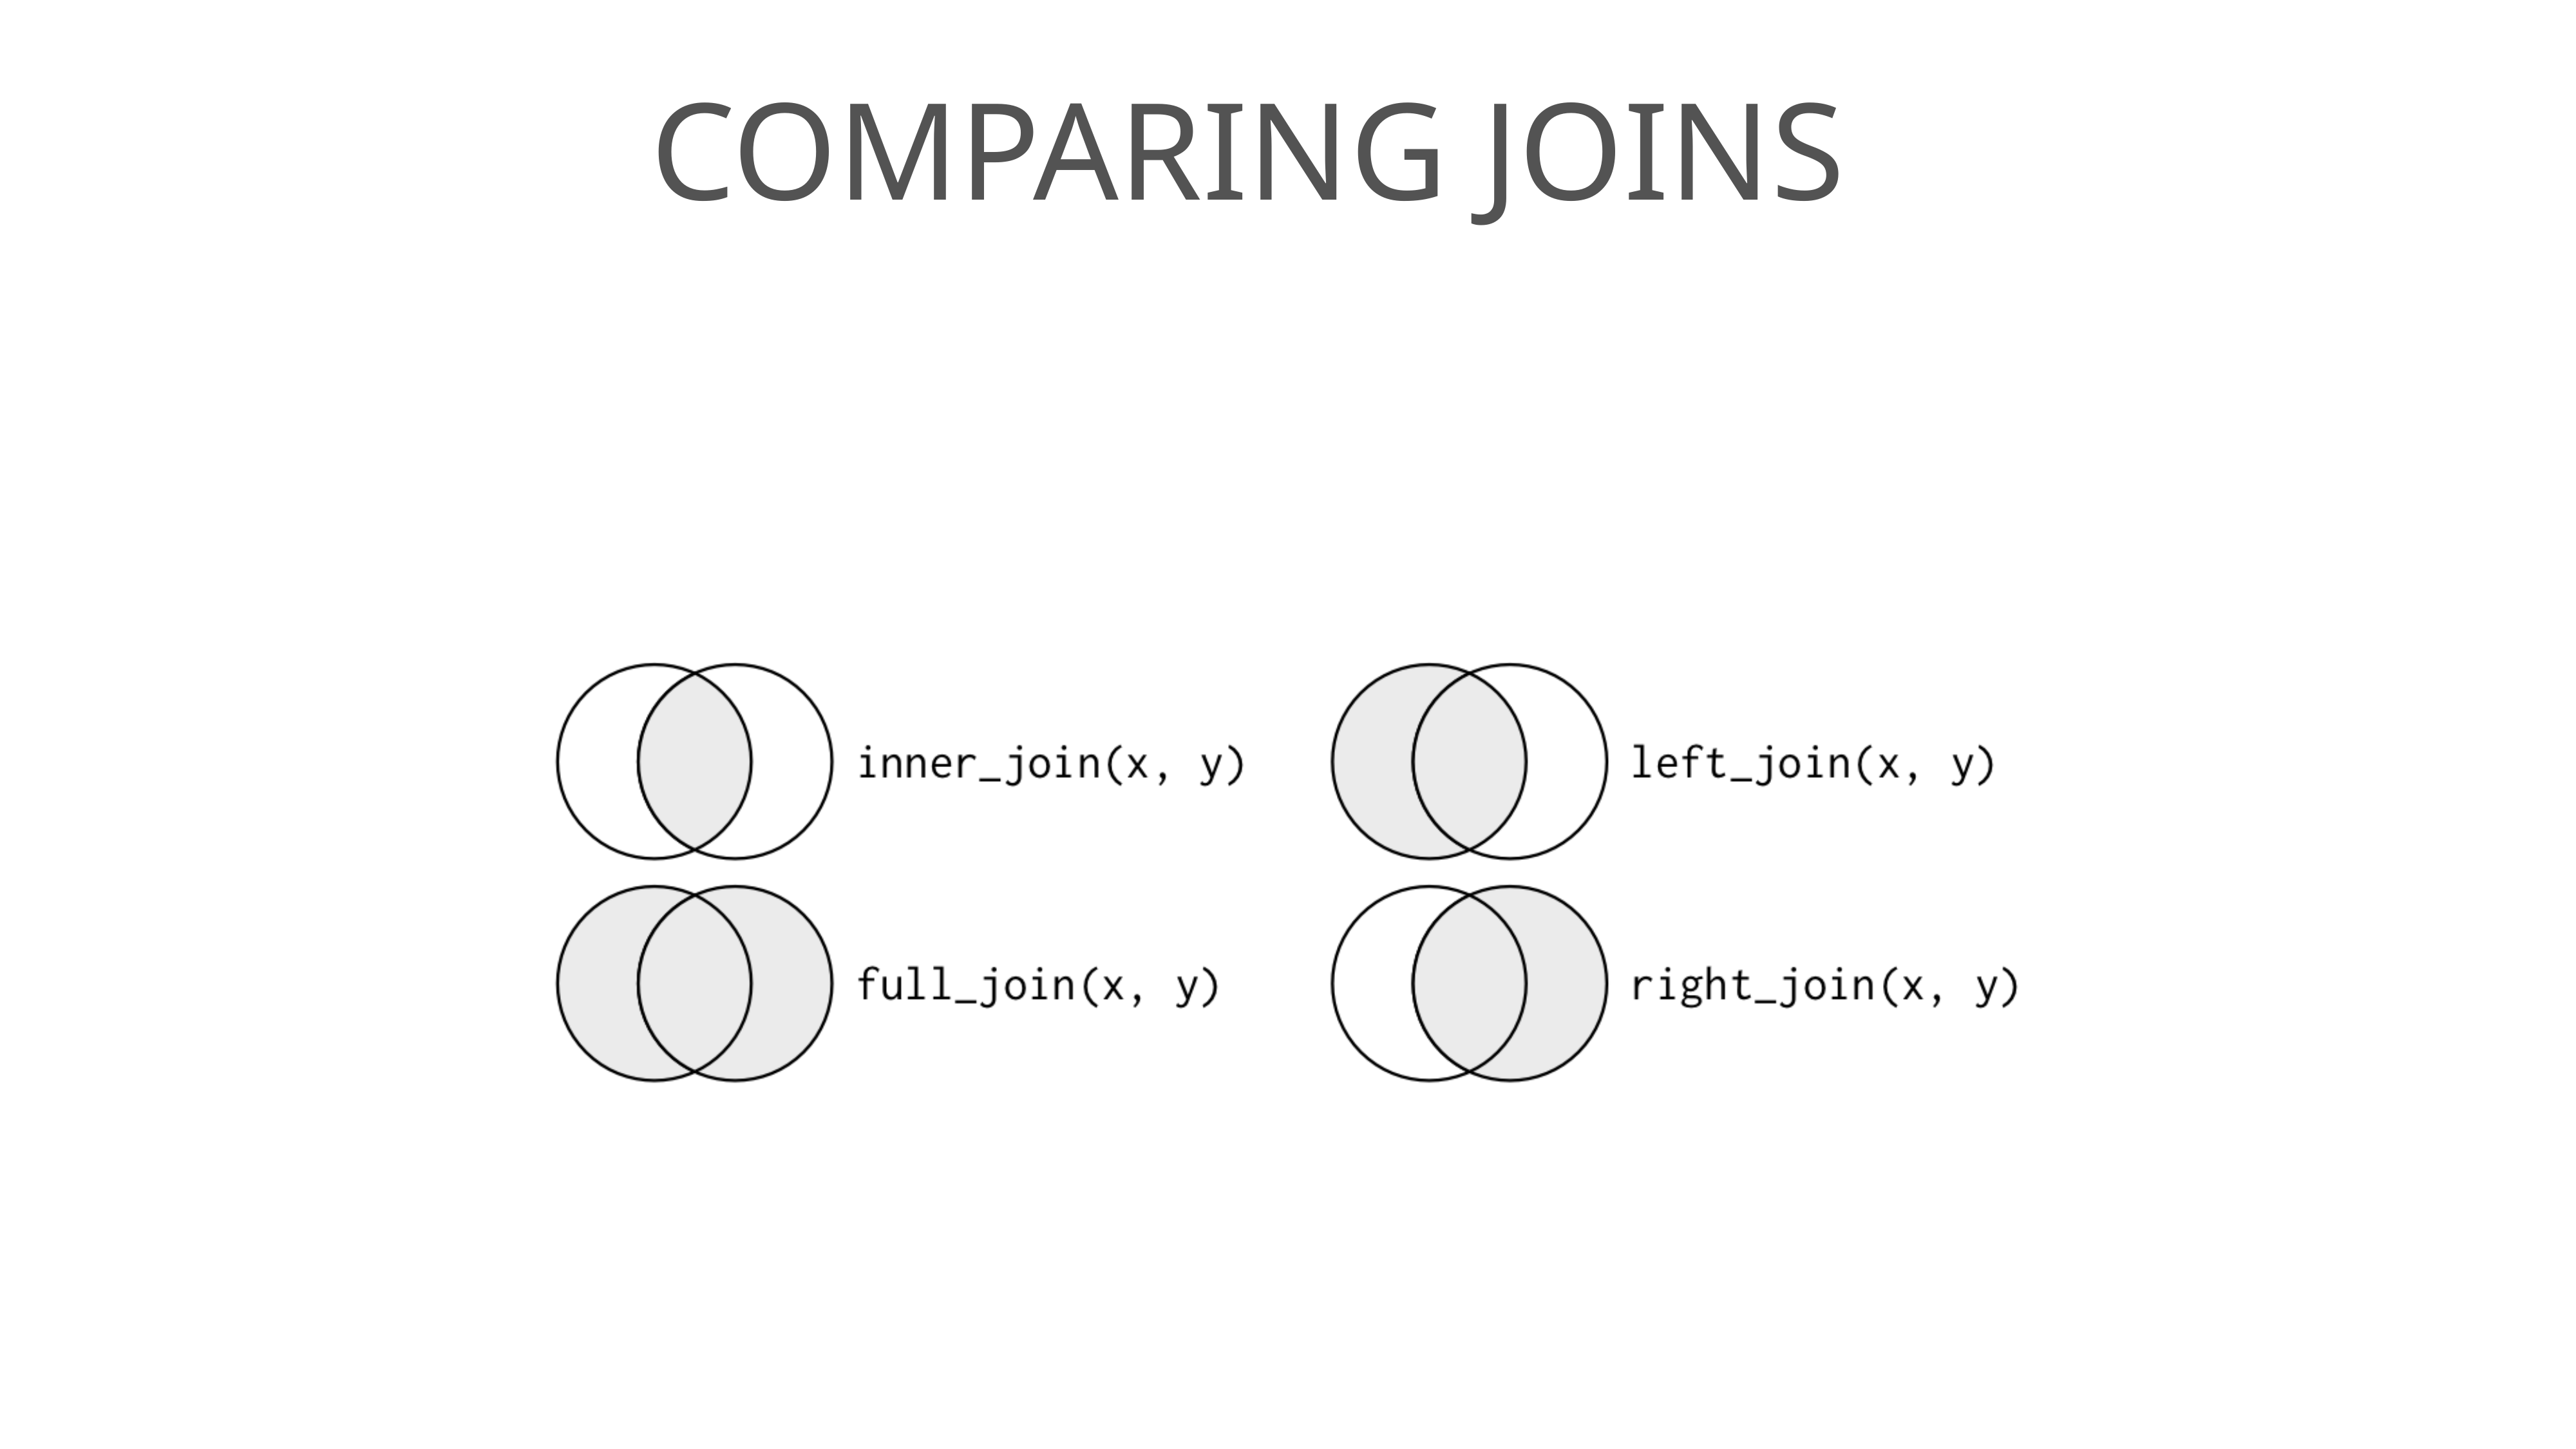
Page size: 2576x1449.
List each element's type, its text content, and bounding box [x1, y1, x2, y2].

text_box comparing joins [32, 37, 2544, 255]
picture [548, 659, 2028, 1087]
